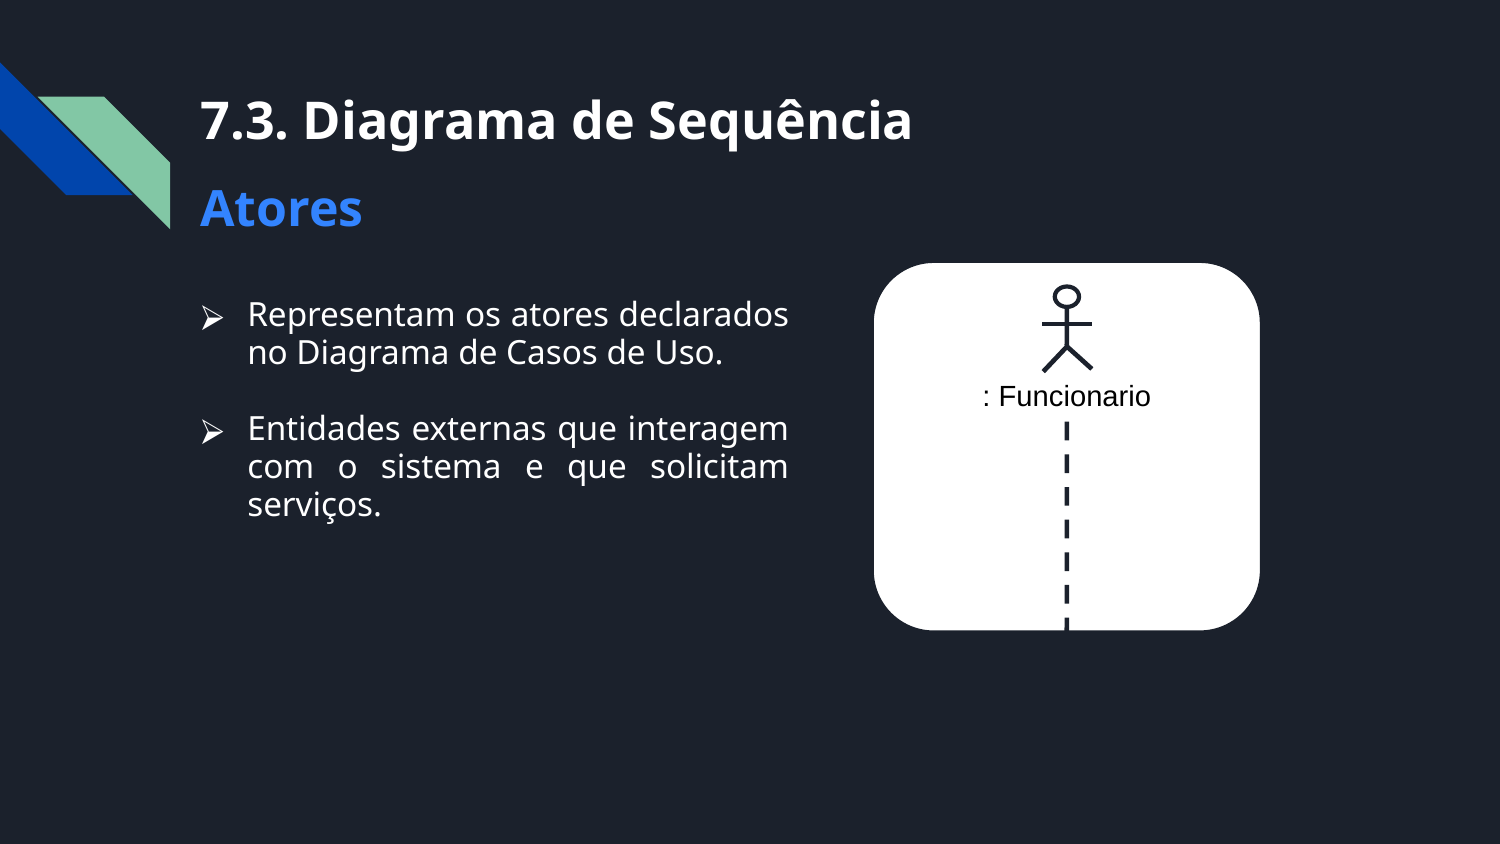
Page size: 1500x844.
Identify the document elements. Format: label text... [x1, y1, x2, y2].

list Atores [185, 165, 521, 260]
list Representam os atores declarados no Diagrama de Casos de Uso. Entidades externas que interagem com o sistema e que solicitam serviços. [185, 281, 806, 633]
text_box [871, 260, 1262, 633]
text_box 7.3. Diagrama de Sequência [185, 72, 1067, 144]
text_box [1041, 286, 1093, 372]
text_box : Funcionario [967, 370, 1167, 455]
